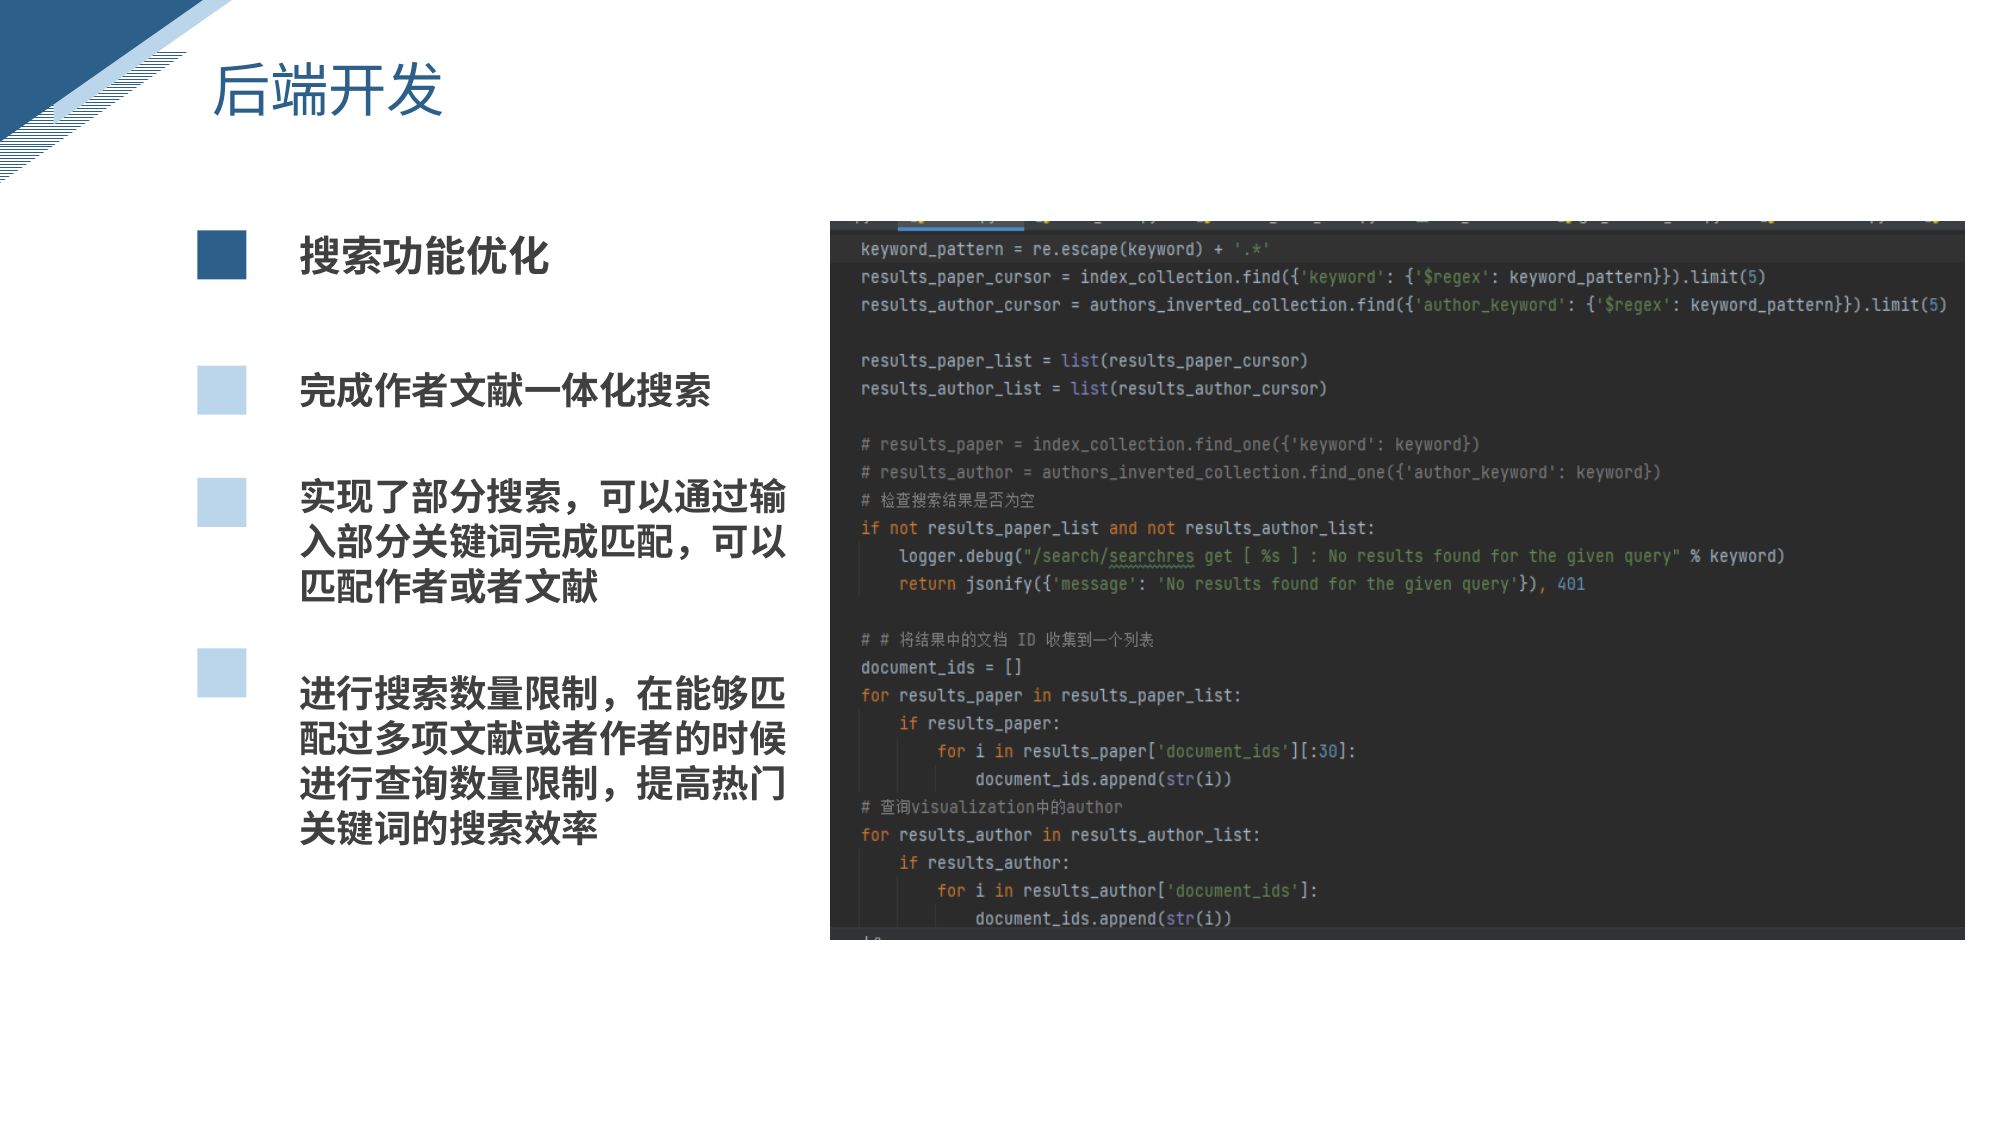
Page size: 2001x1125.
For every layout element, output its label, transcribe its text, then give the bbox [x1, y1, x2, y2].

text_box 完成作者文献一体化搜索 [284, 359, 830, 420]
text_box 搜索功能优化 [284, 221, 830, 287]
text_box 实现了部分搜索，可以通过输入部分关键词完成匹配，可以匹配作者或者文献 [284, 465, 814, 616]
text_box [196, 365, 247, 416]
text_box 后端开发 [197, 46, 755, 131]
picture [830, 221, 1965, 940]
text_box [196, 647, 247, 698]
text_box [196, 229, 247, 280]
text_box 进行搜索数量限制，在能够匹配过多项文献或者作者的时候进行查询数量限制，提高热门关键词的搜索效率 [284, 662, 814, 857]
text_box [196, 477, 247, 528]
